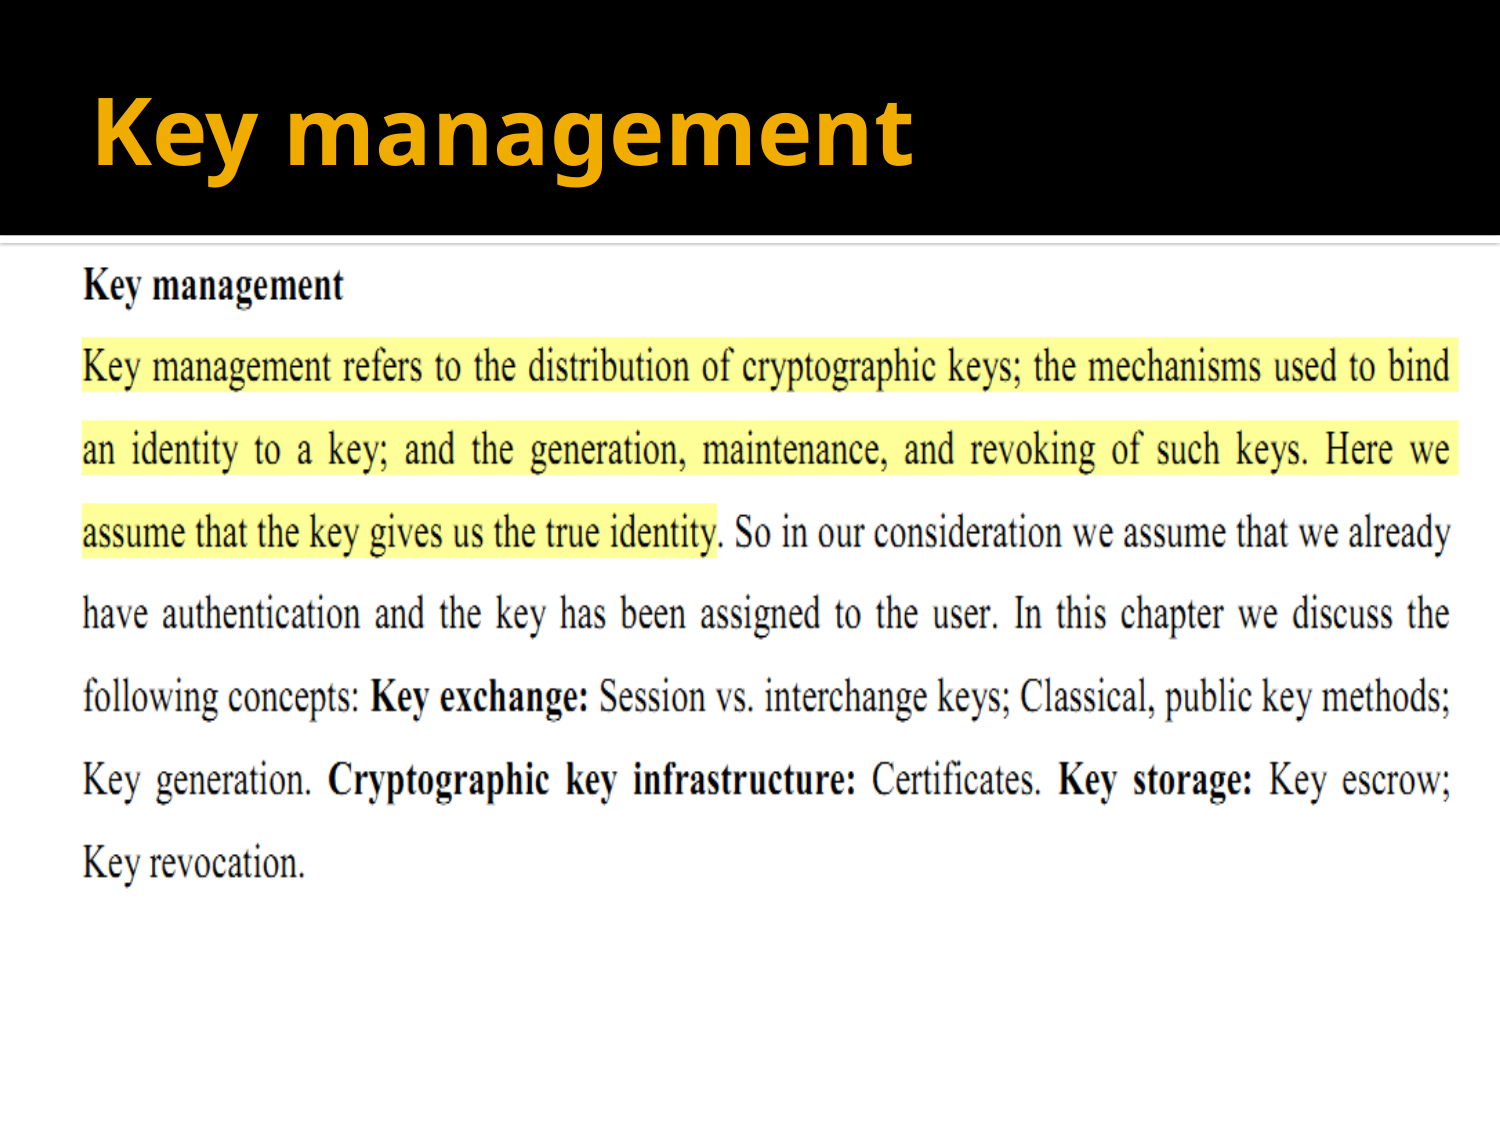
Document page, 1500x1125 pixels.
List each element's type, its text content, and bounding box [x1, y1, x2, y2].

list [74, 249, 1463, 904]
title Key management [75, 25, 1425, 231]
